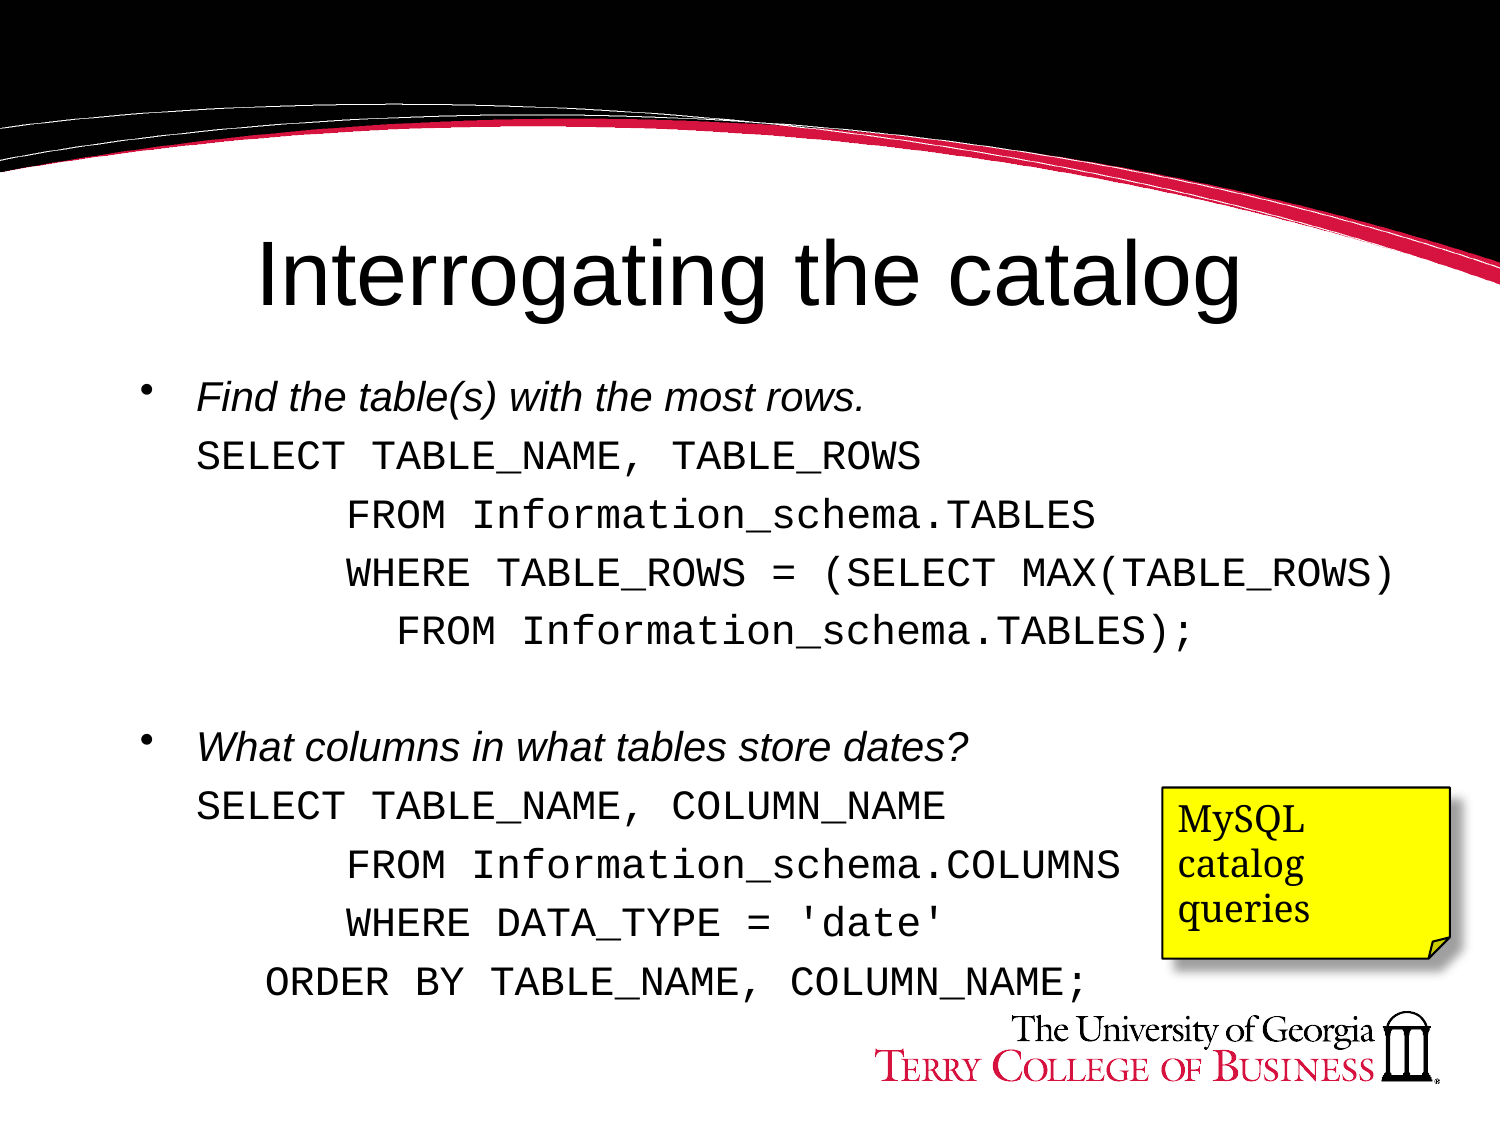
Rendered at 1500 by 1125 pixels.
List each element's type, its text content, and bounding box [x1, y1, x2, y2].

picture [0, 0, 1500, 286]
text_box MySQL catalog queries [1162, 787, 1450, 959]
title Interrogating the catalog [75, 174, 1425, 363]
list Find the table(s) with the most rows. SELECT TABLE_NAME, TABLE_ROWS FROM Information_schema.TABLES WHERE TABLE_ROWS = (SELECT MAX(TABLE_ROWS) FROM Information_schema.TABLES); What columns in what tables store dates? SELECT TABLE_NAME, COLUMN_NAME FROM Information_schema.COLUMNS WHERE DATA_TYPE = 'date' ORDER BY TABLE_NAME, COLUMN_NAME; [125, 362, 1450, 1038]
picture [875, 1038, 1440, 1084]
